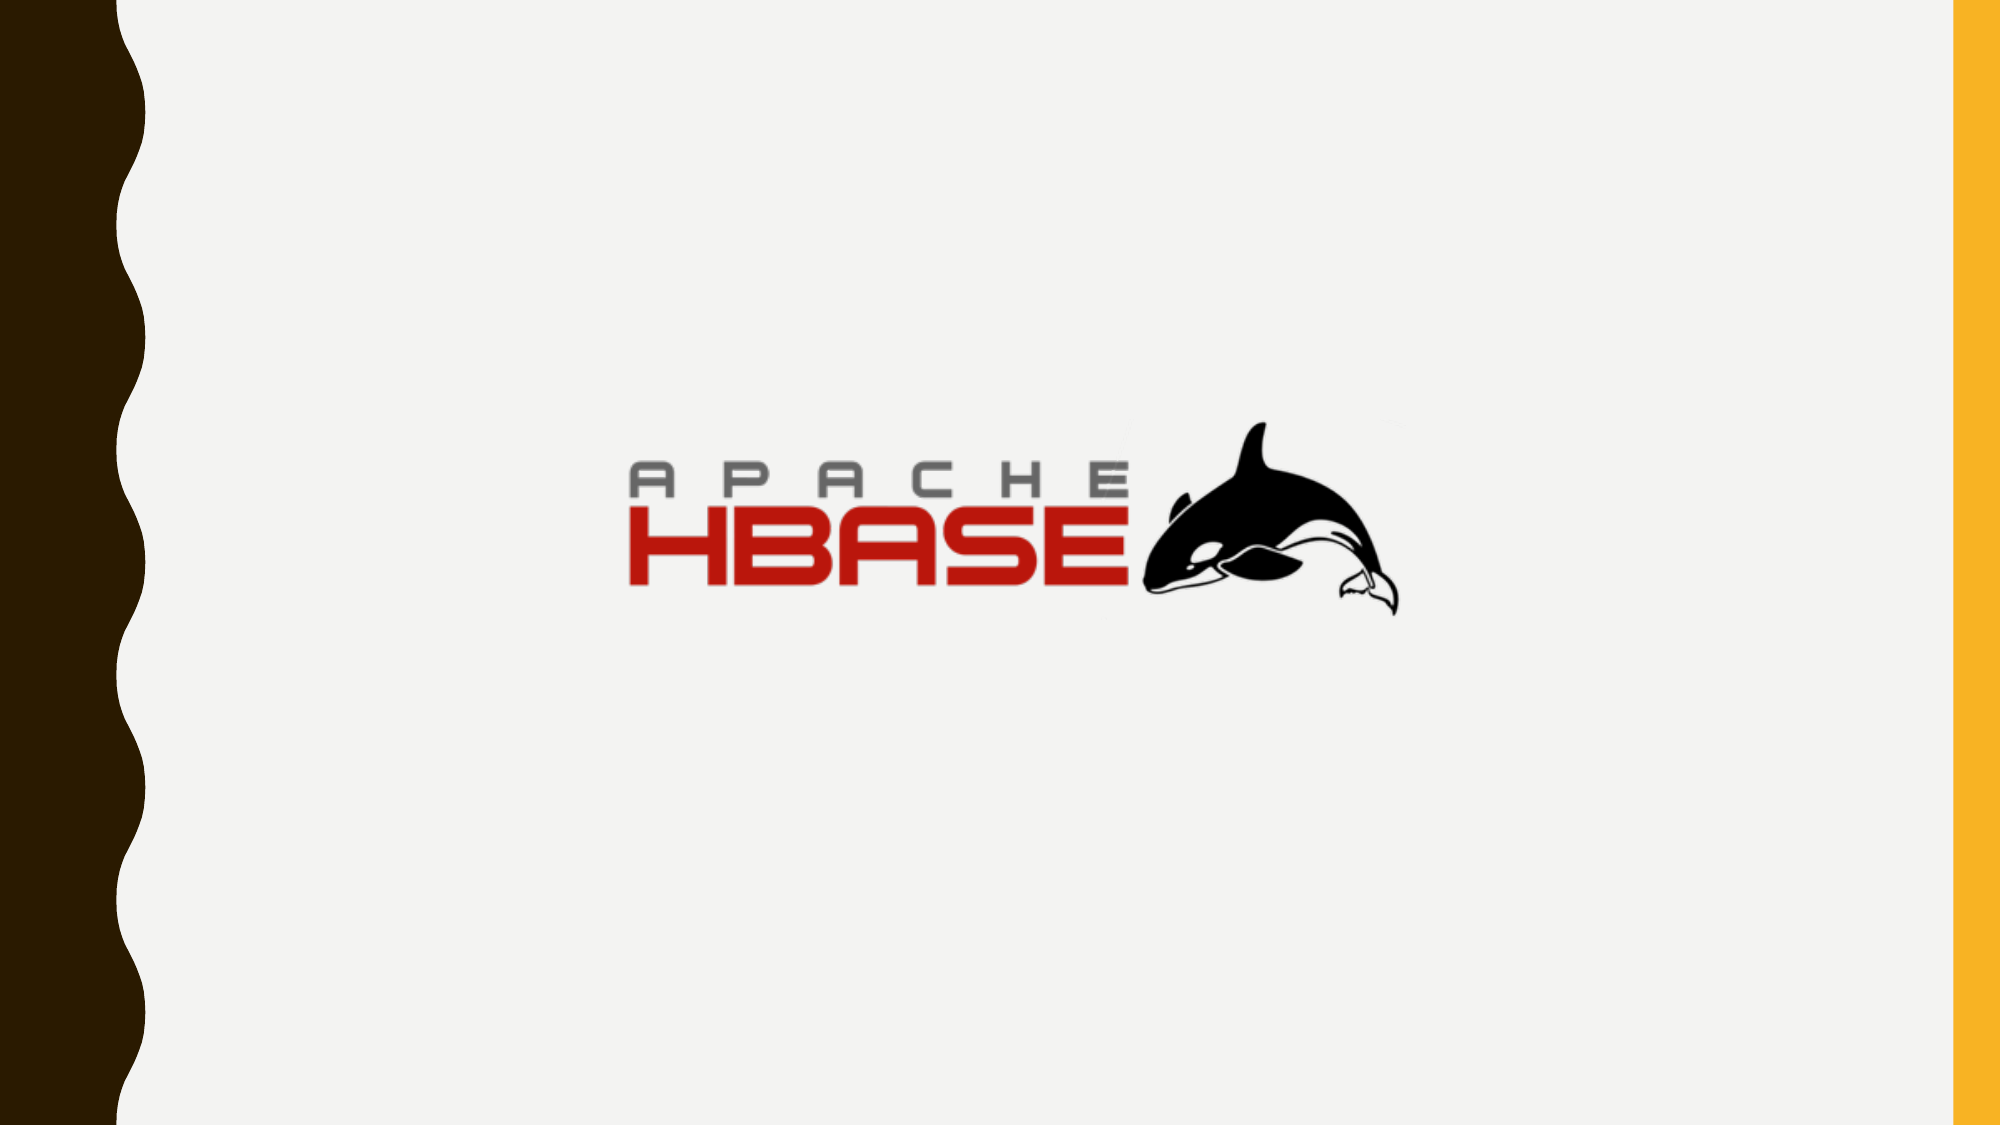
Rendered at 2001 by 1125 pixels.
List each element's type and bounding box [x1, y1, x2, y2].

picture [621, 419, 1406, 620]
